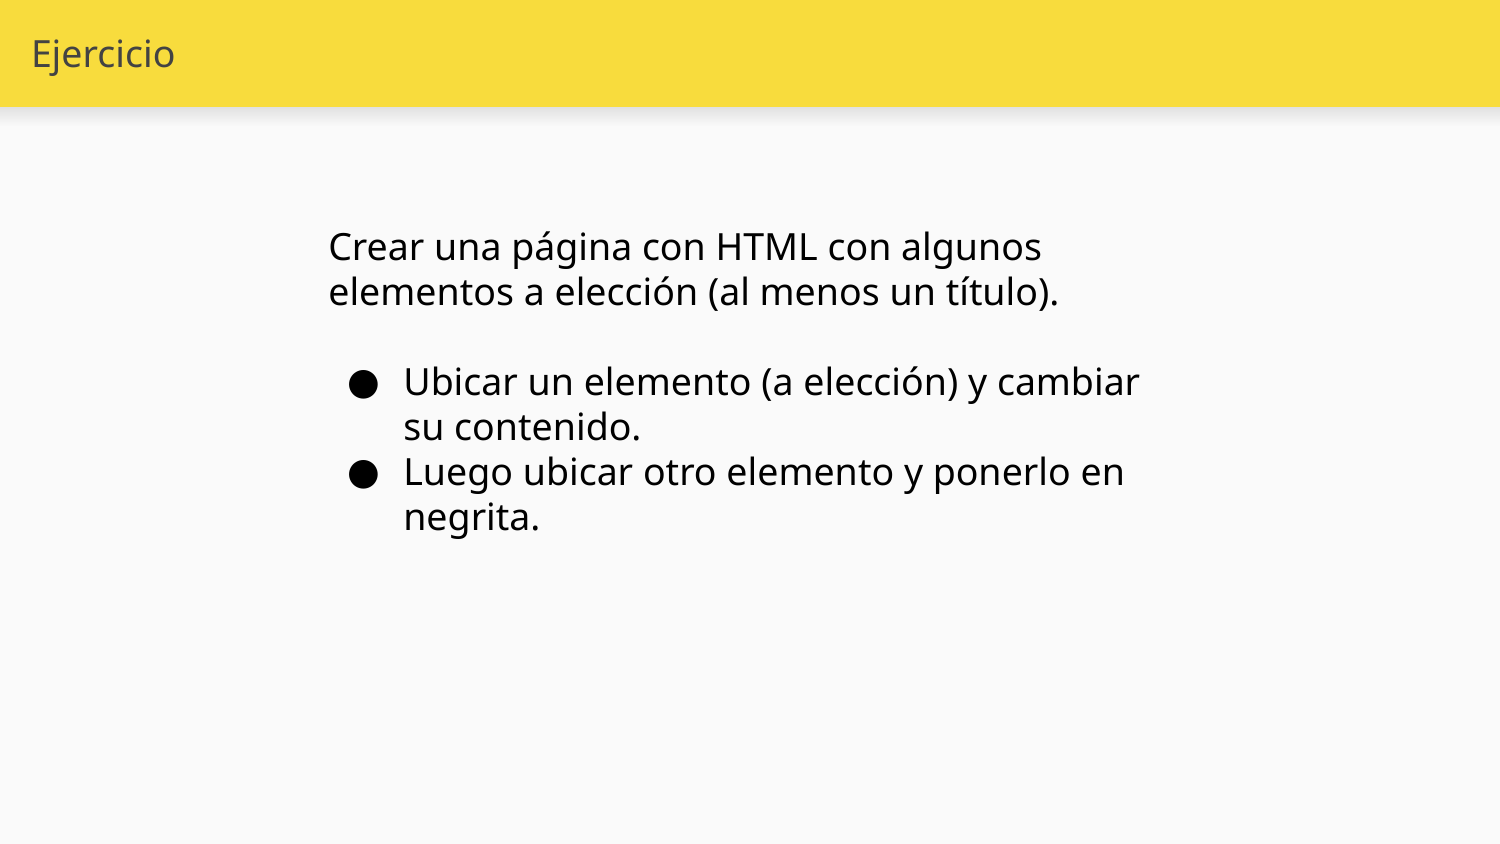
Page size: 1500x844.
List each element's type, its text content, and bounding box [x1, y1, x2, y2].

title Ejercicio [16, 2, 1464, 102]
text_box Crear una página con HTML con algunos elementos a elección (al menos un título). Ubicar un elemento (a elección) y cambiar su contenido. Luego ubicar otro elemento y ponerlo en negrita. [313, 207, 1187, 705]
